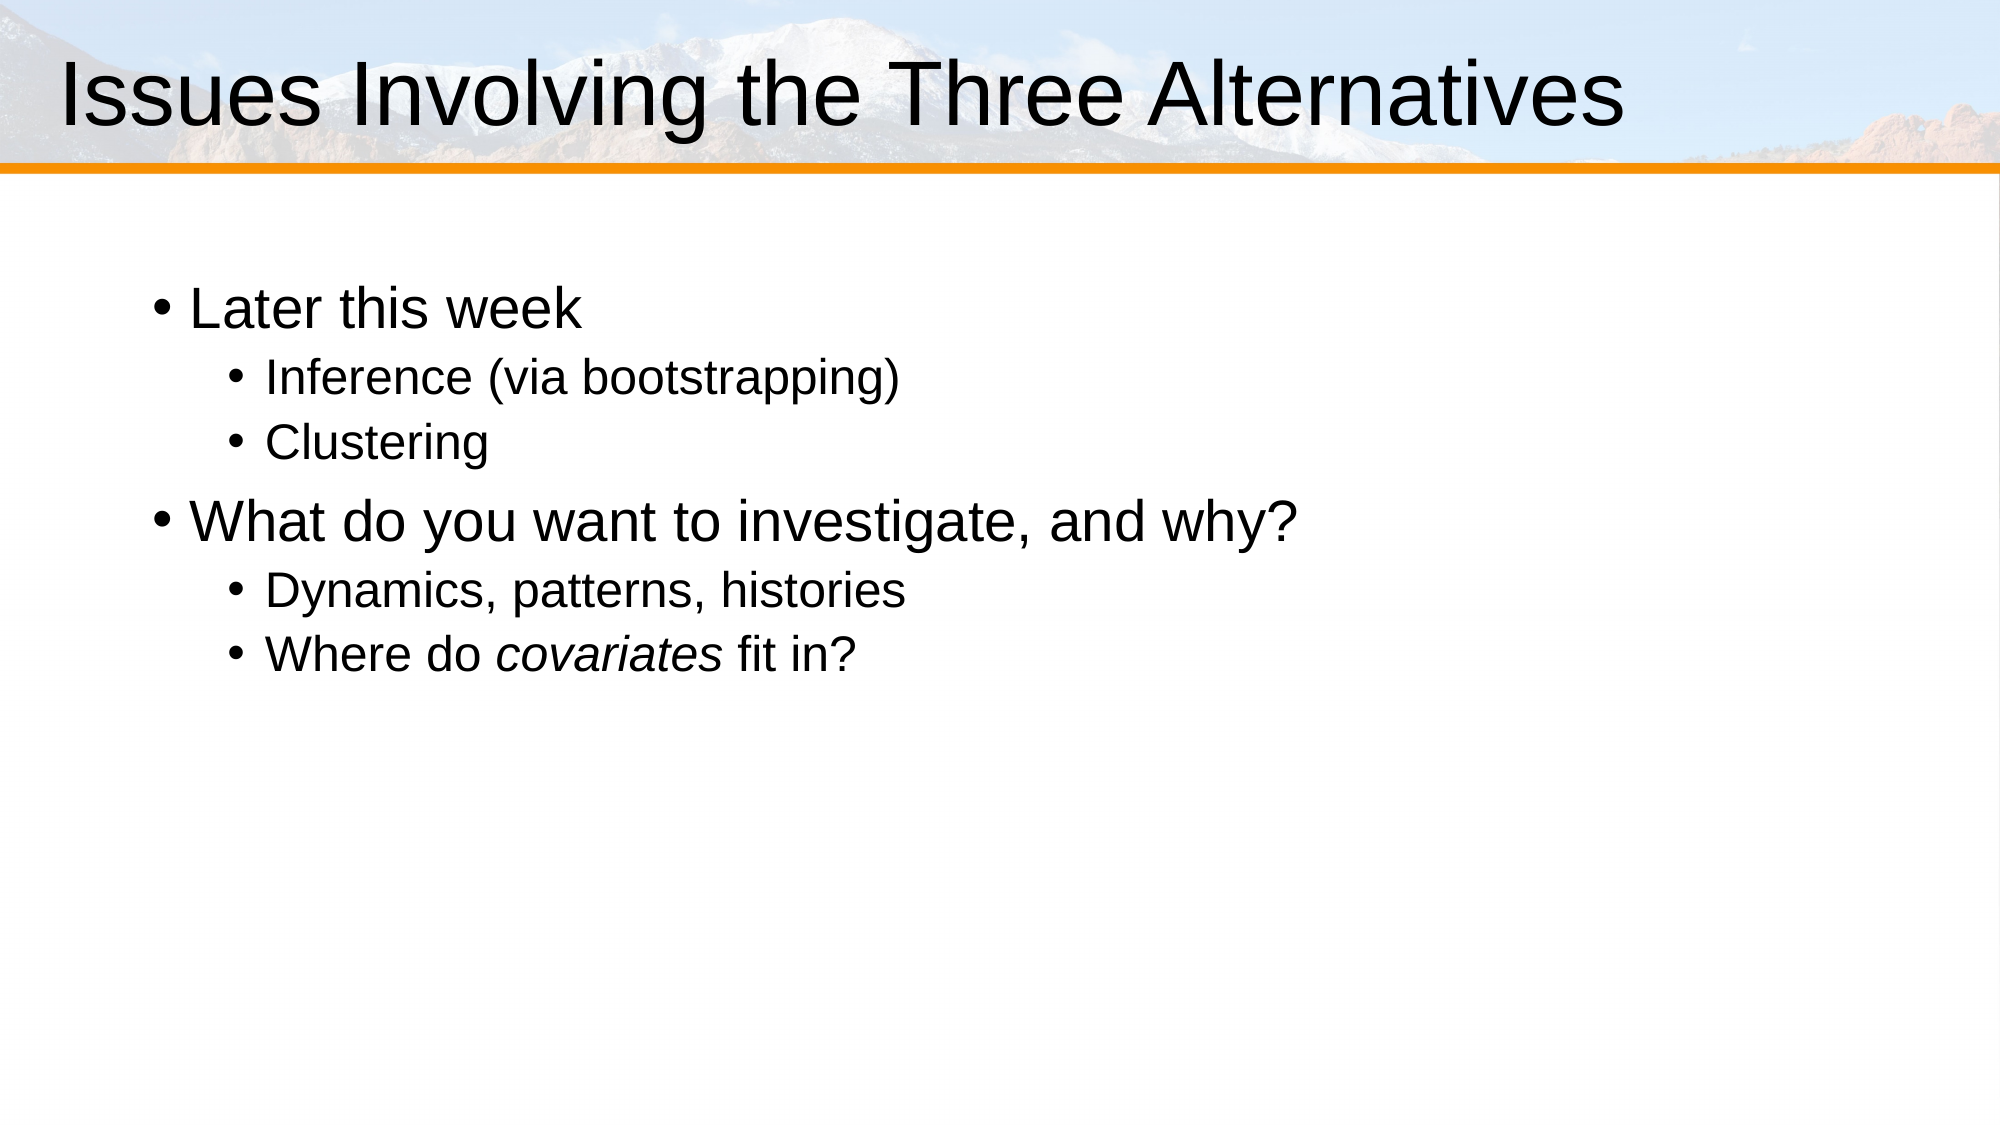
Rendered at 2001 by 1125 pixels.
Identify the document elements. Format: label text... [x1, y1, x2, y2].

picture [0, 0, 2000, 1125]
title Issues Involving the Three Alternatives [43, 3, 1953, 188]
list Later this week Inference (via bootstrapping) Clustering What do you want to investigate, and why? Dynamics, patterns, histories Where do covariates fit in? [137, 270, 1863, 985]
